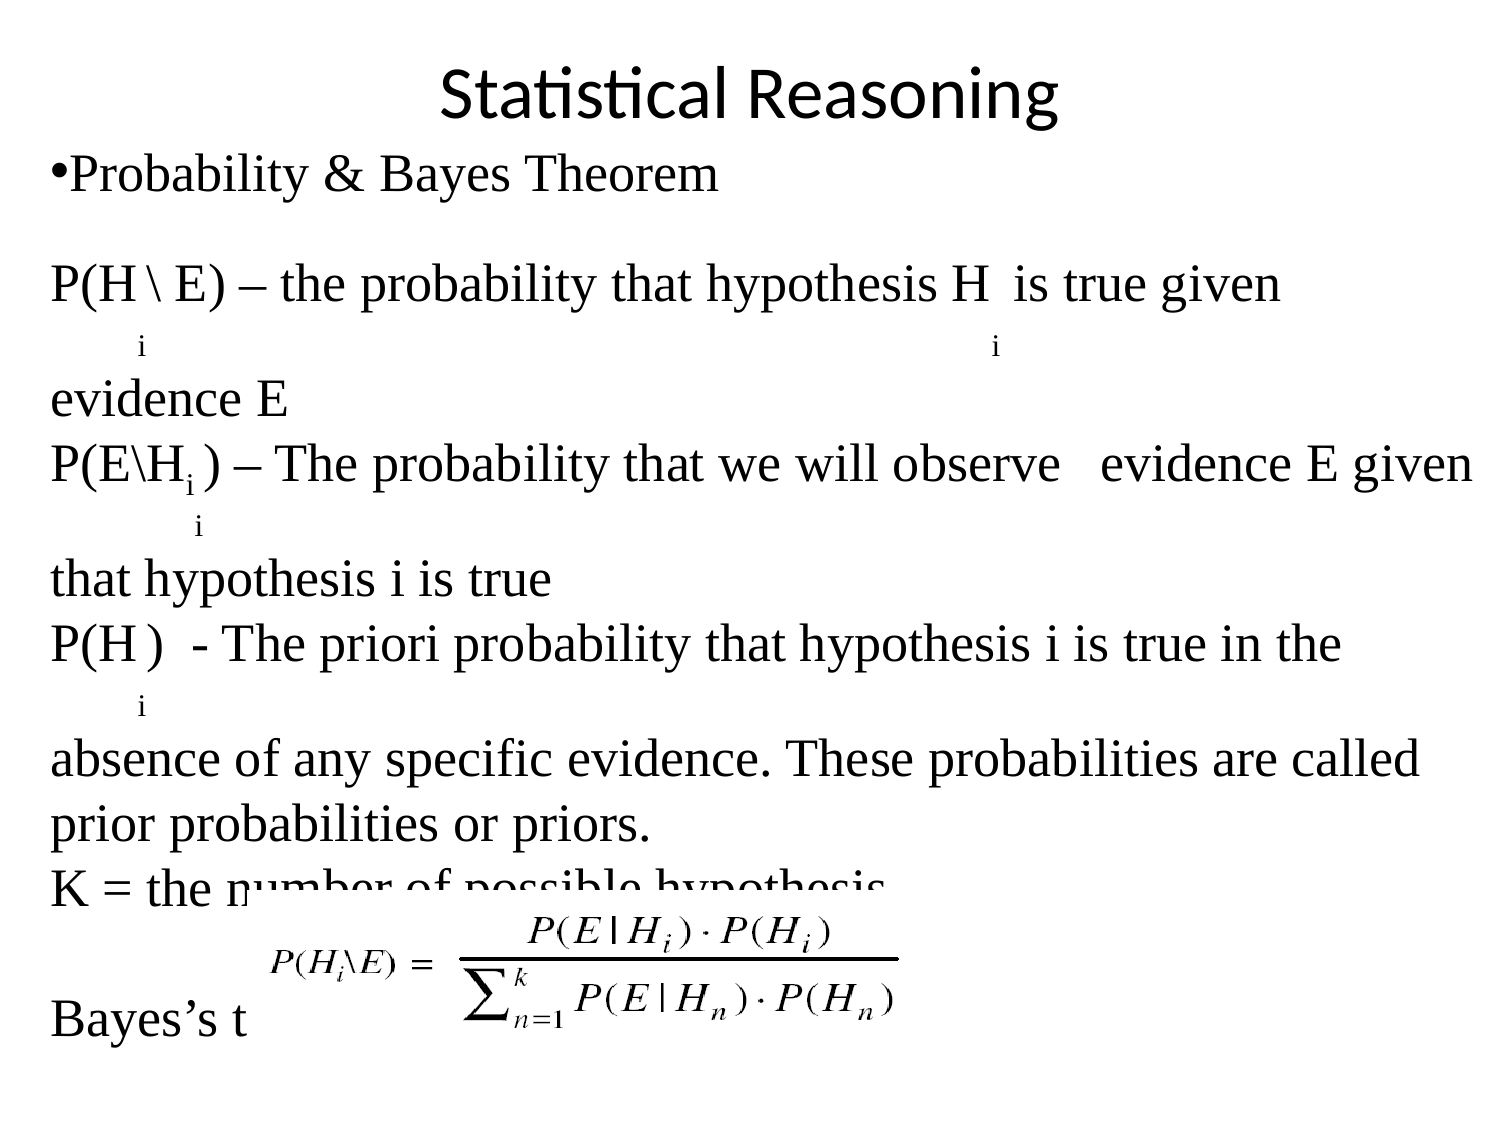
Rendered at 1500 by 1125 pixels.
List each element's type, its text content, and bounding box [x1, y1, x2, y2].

picture [246, 890, 935, 1056]
text_box Probability & Bayes Theorem P(Hi\ E) – the probability that hypothesis Hi is true given evidence E P(E\Hii) – The probability that we will observe evidence E given that hypothesis i is true P(Hi) - The priori probability that hypothesis i is true in the absence of any specific evidence. These probabilities are called prior probabilities or priors. K = the number of possible hypothesis. Bayes’s theorem states that [35, 129, 1500, 1111]
text_box Statistical Reasoning [75, 21, 1425, 129]
